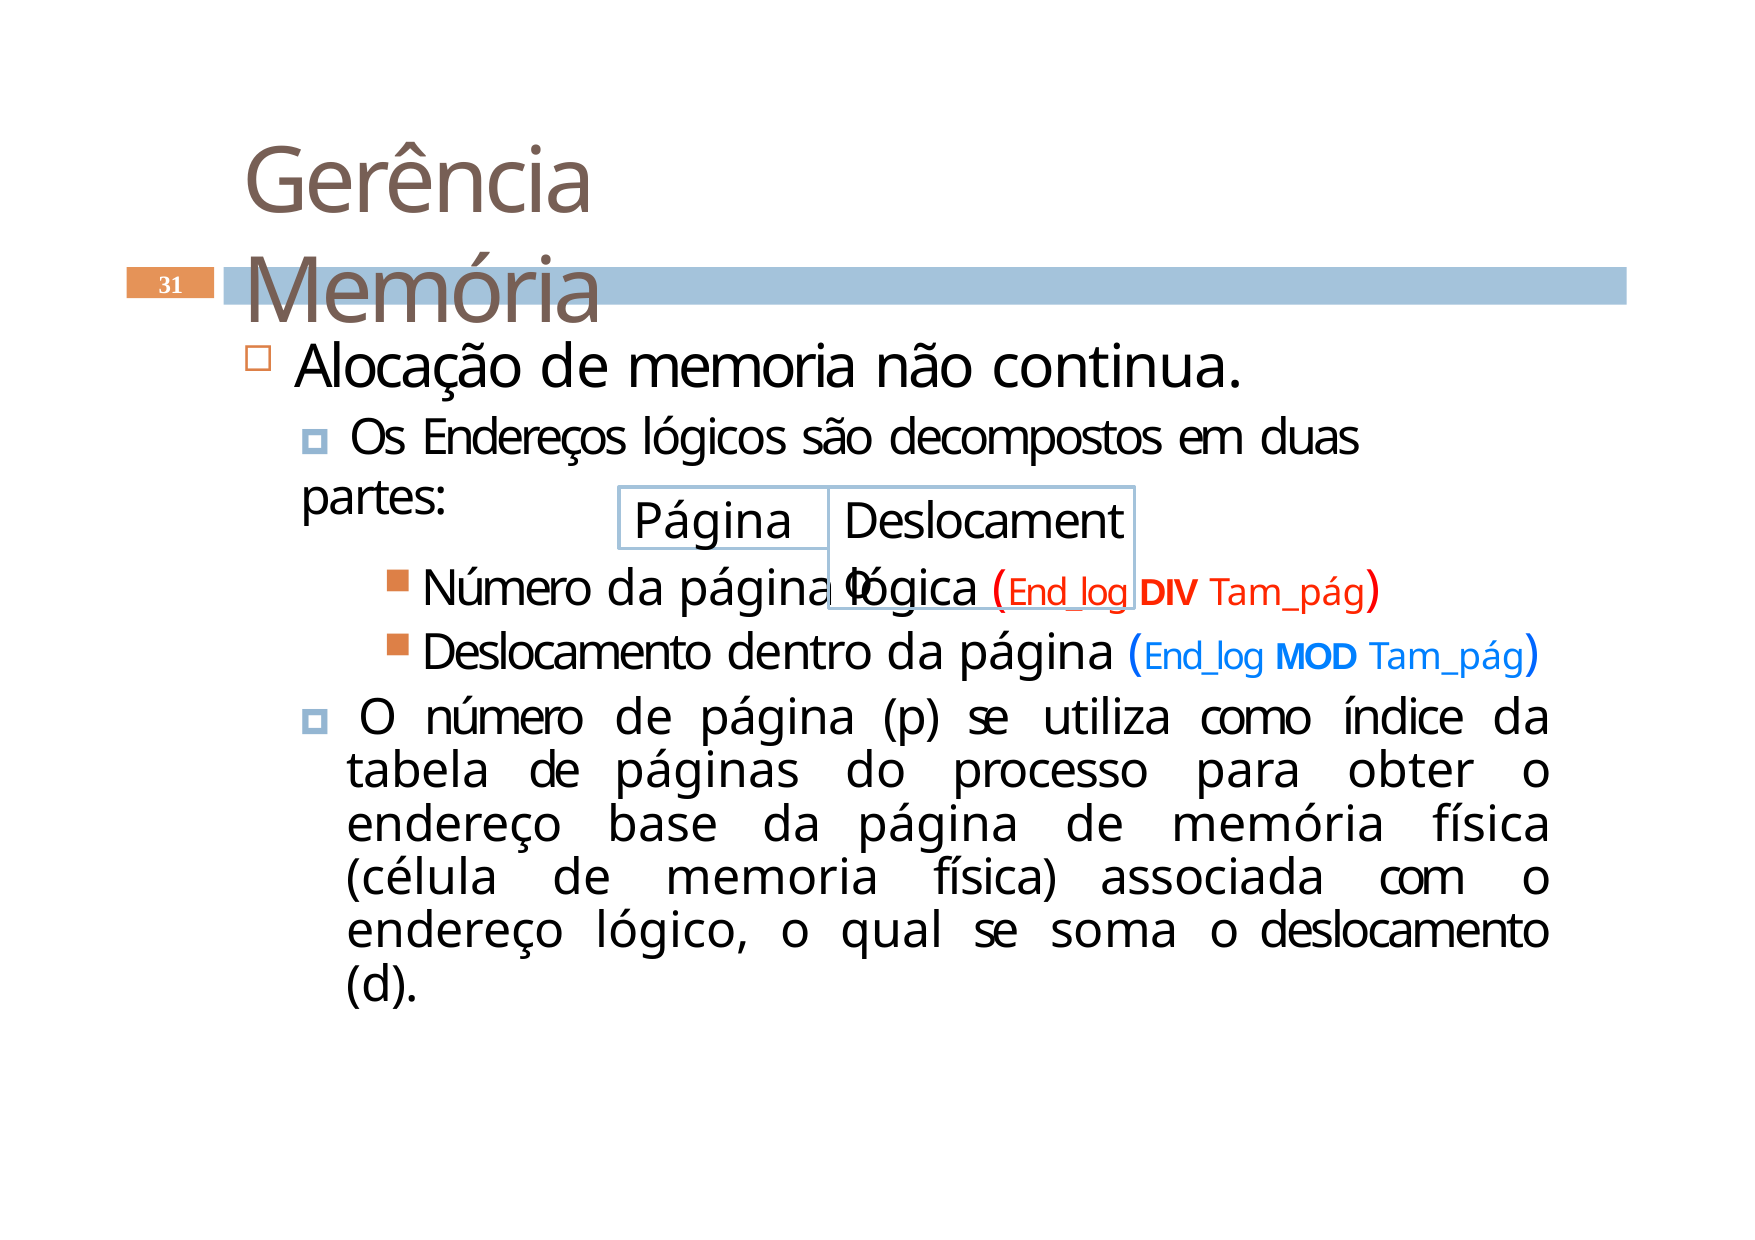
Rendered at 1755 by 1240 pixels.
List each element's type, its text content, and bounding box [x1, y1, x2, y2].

text_box 31 [126, 267, 215, 299]
text_box Deslocamento [828, 486, 1135, 609]
title Gerência Memória [240, 118, 934, 319]
text_box Página [618, 486, 829, 549]
text_box Alocação de memoria não continua. 🞑 Os Endereços lógicos são decompostos em duas partes: [240, 319, 1449, 525]
text_box Número da página lógica (End_log DIV Tam_pág) Deslocamento dentro da página (End_log MOD Tam_pág) 🞑 O número de página (p) se utiliza como índice da tabela de páginas do processo para obter o endereço base da página de memória física (célula de memoria física) associada com o endereço lógico, o qual se soma o deslocamento (d). [298, 548, 1553, 1013]
